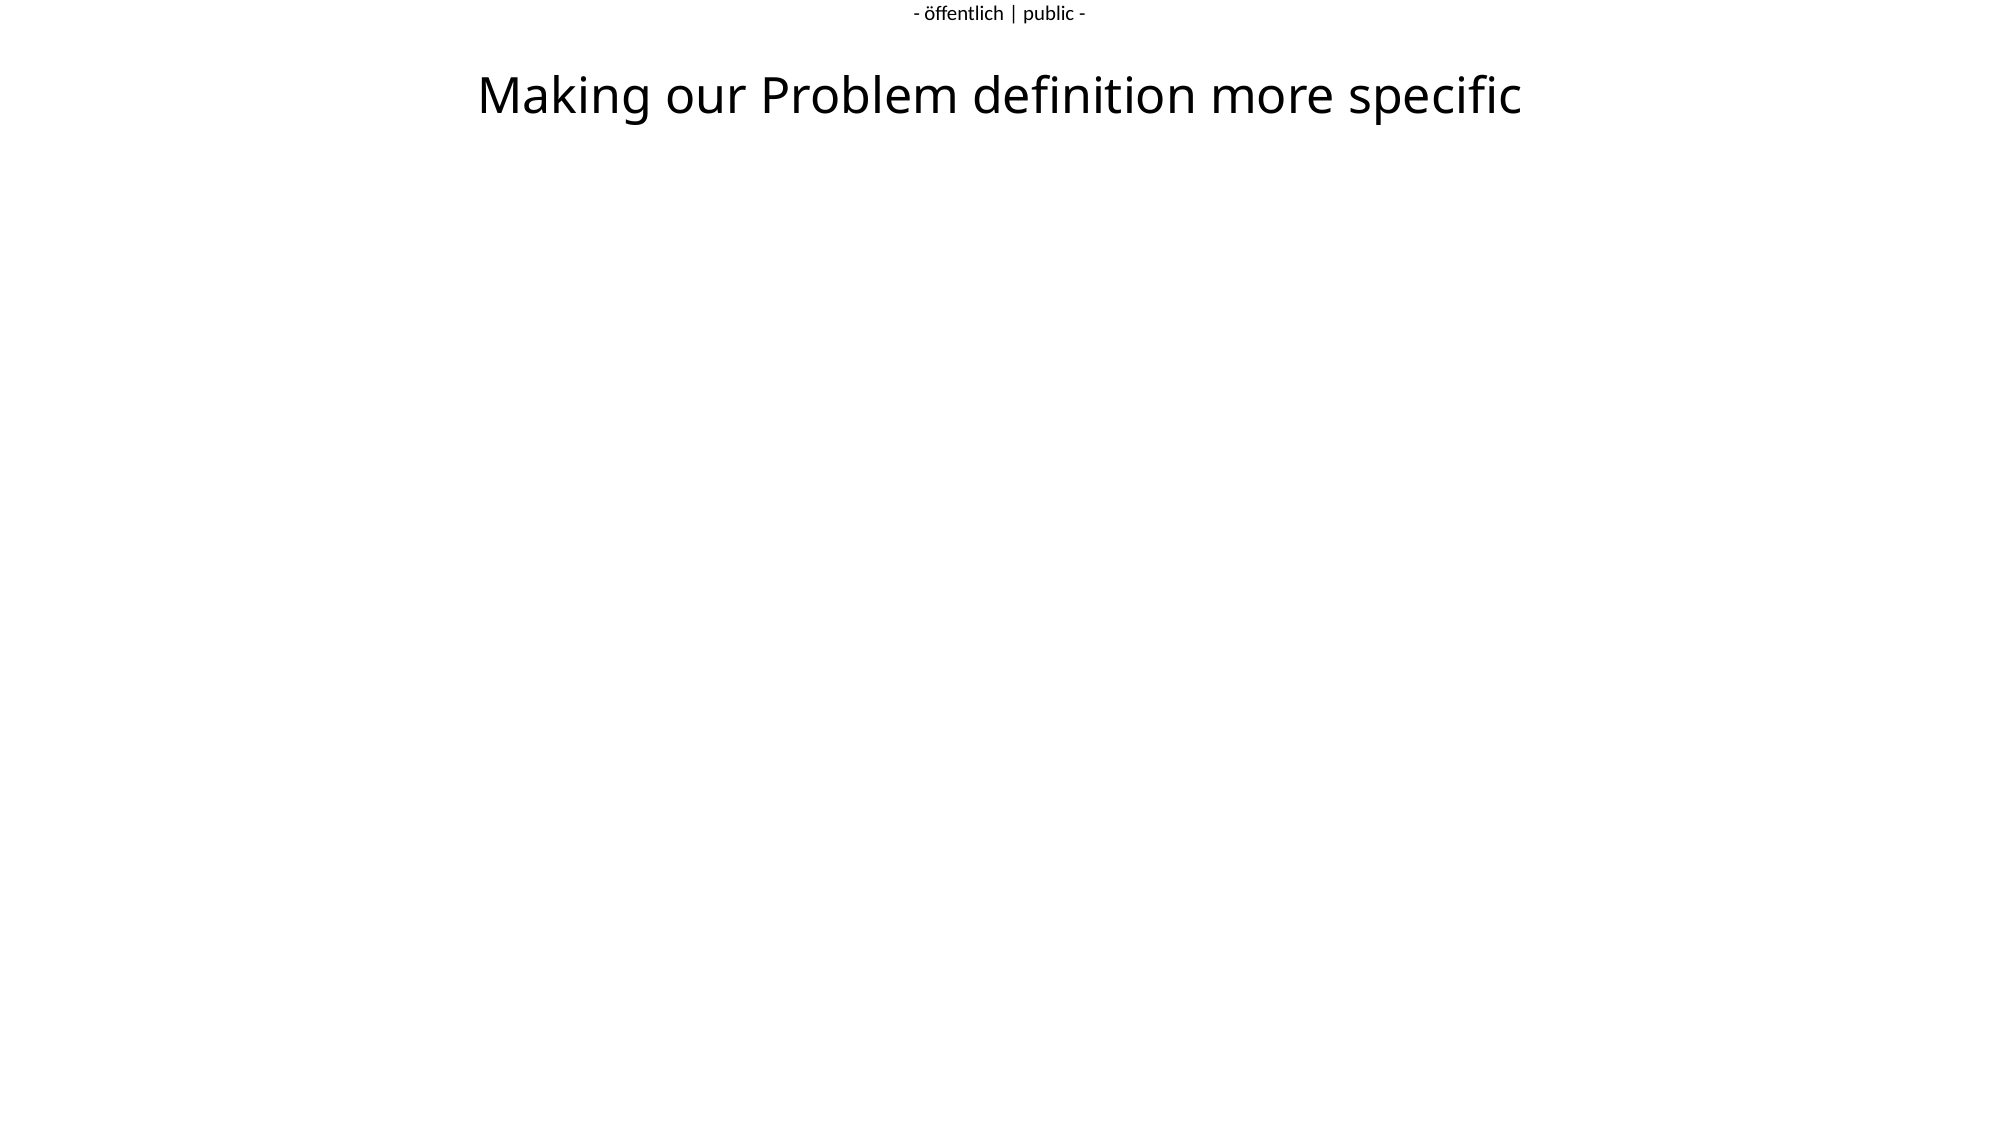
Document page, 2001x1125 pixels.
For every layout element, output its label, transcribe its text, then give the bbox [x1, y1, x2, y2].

text_box Making our Problem definition more specific [84, 56, 1916, 131]
